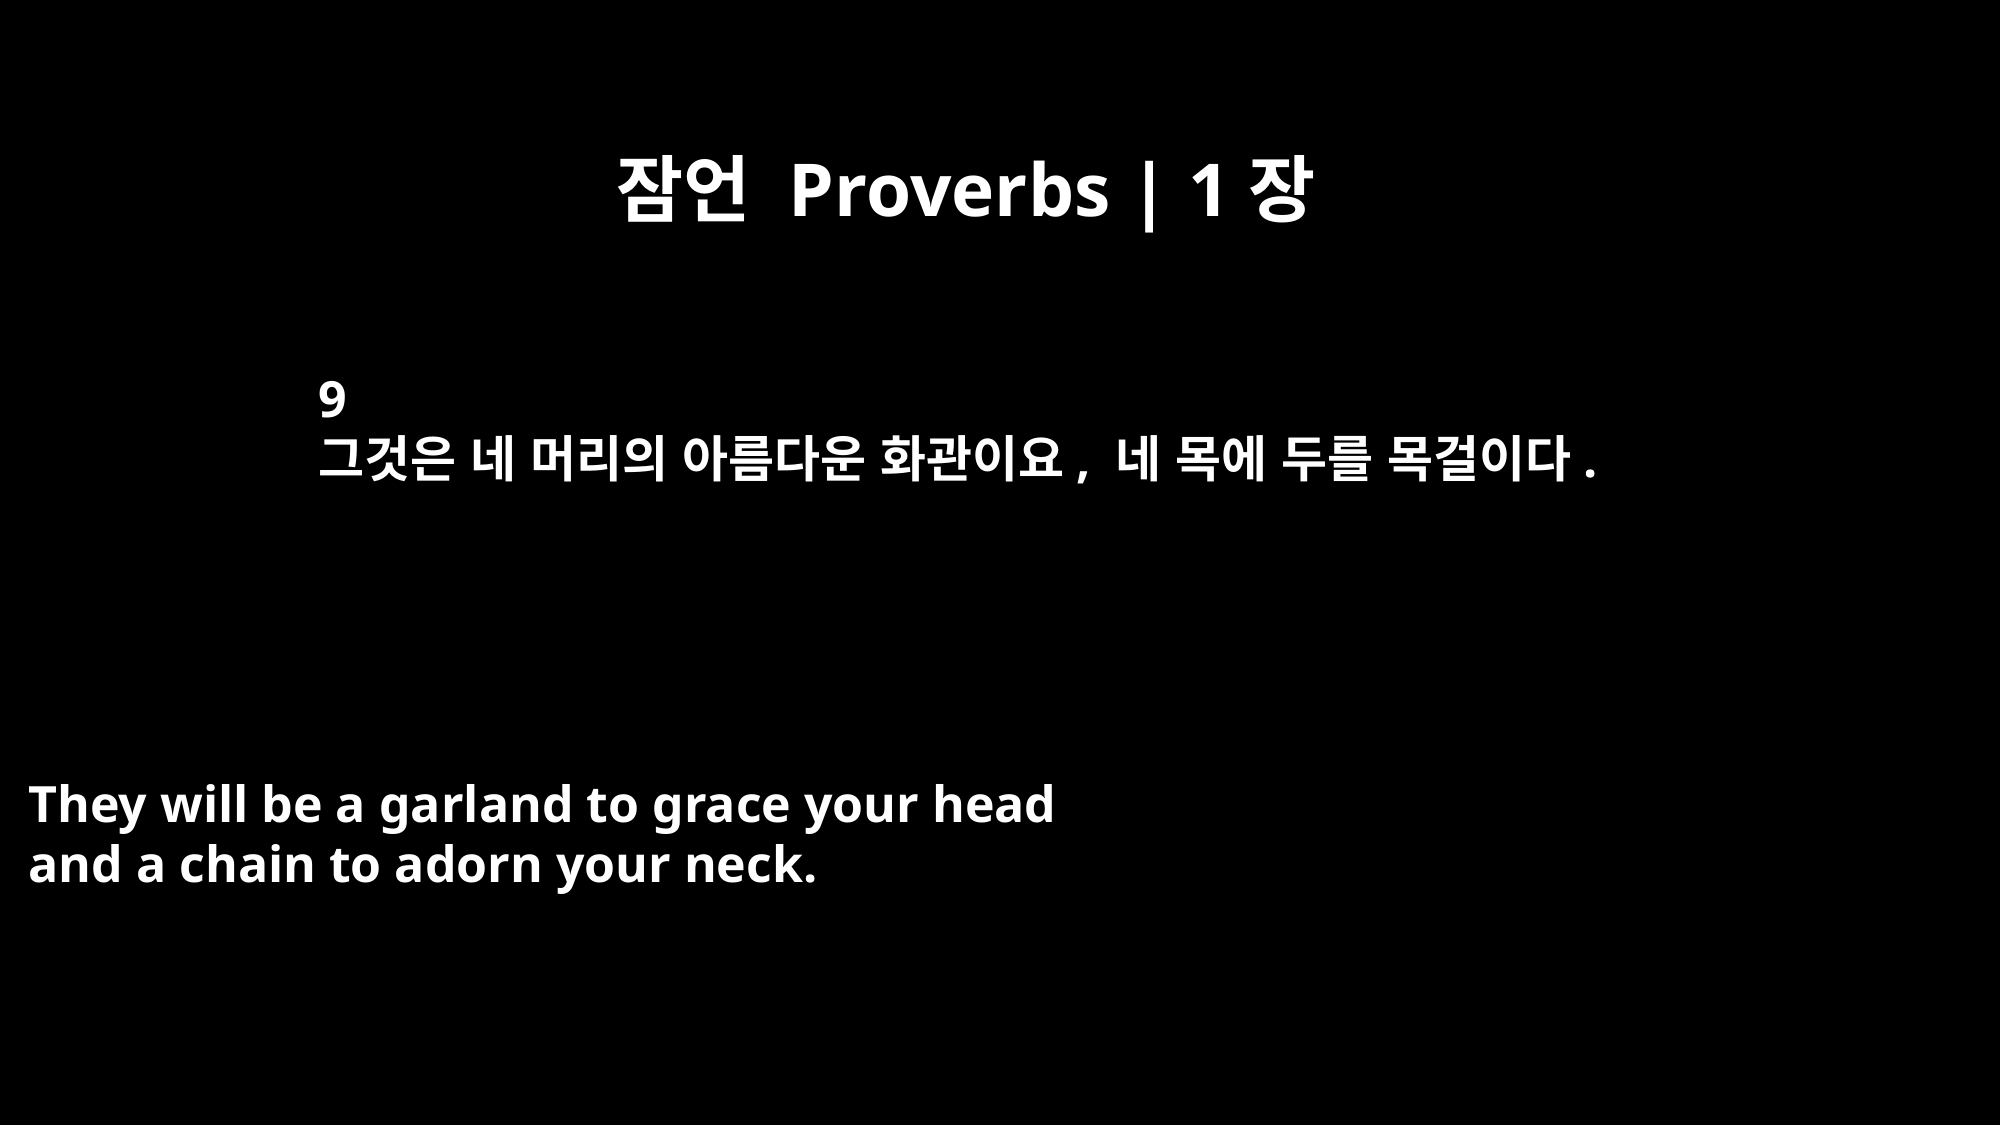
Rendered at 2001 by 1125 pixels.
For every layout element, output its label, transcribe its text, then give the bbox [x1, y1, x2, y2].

text_box 잠언 Proverbs | 1장 [601, 136, 1331, 239]
text_box 9 그것은 네 머리의 아름다운 화관이요, 네 목에 두를 목걸이다. [303, 359, 1614, 495]
text_box They will be a garland to grace your head and a chain to adorn your neck. [13, 764, 1072, 900]
